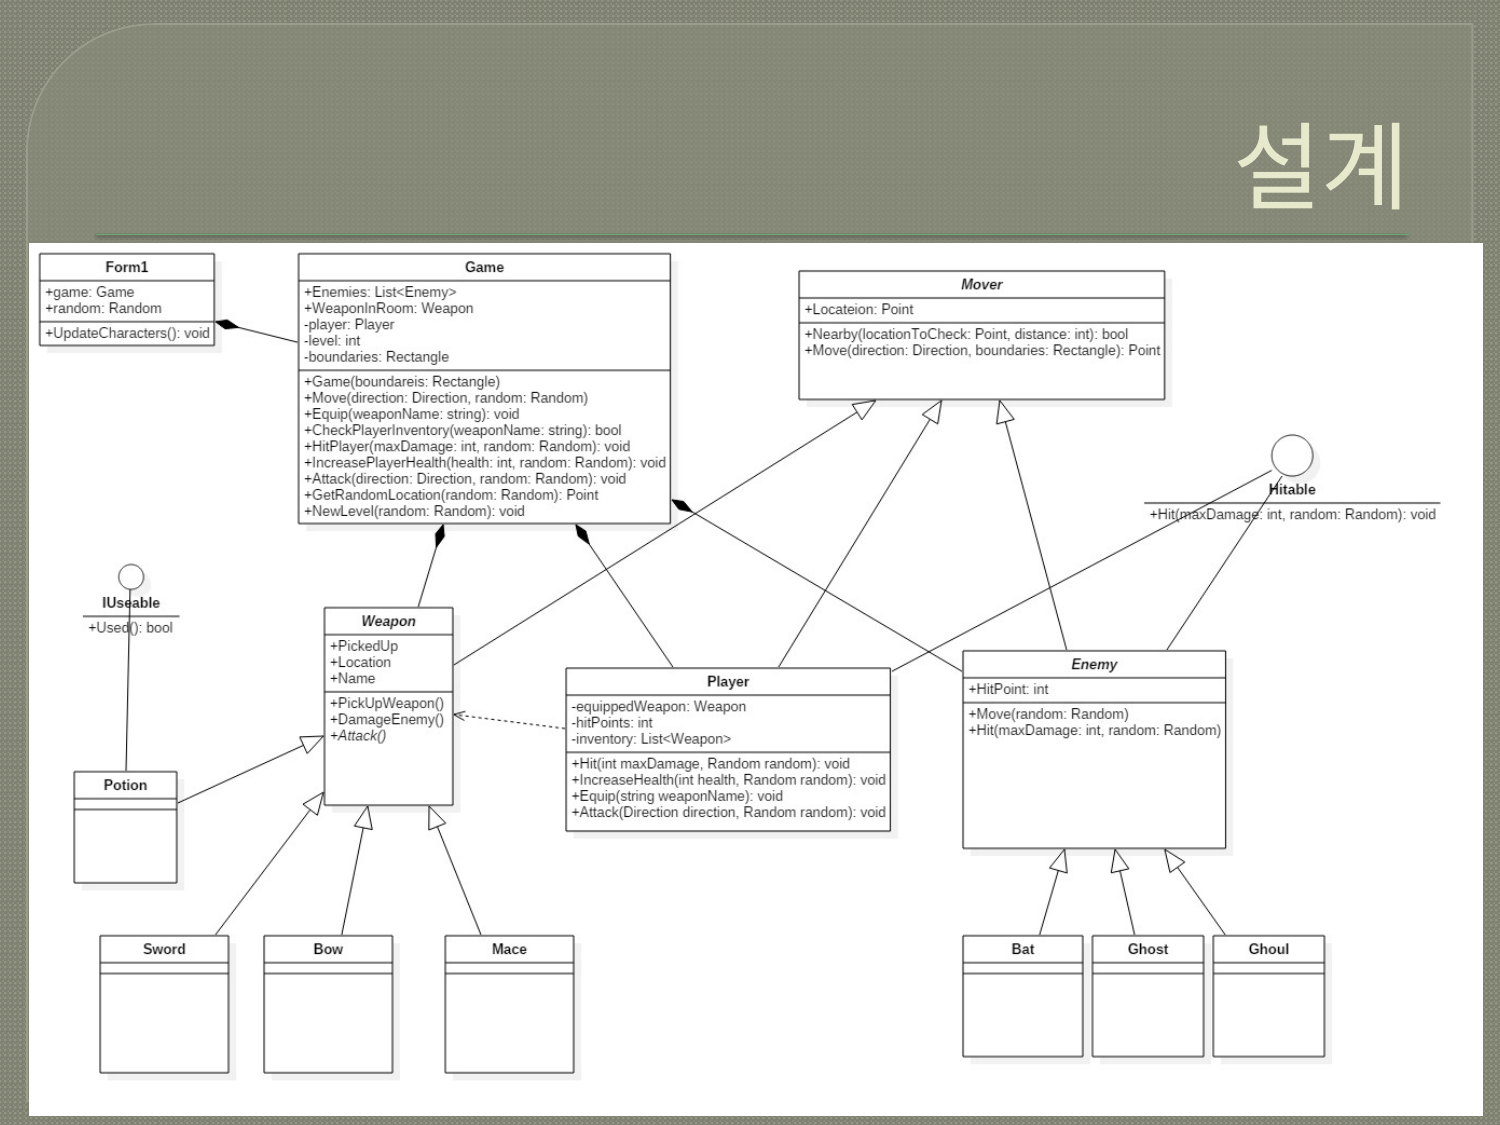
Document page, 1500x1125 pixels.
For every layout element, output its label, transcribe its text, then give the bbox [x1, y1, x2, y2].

title 설계 [75, 41, 1425, 230]
picture [29, 243, 1483, 1116]
